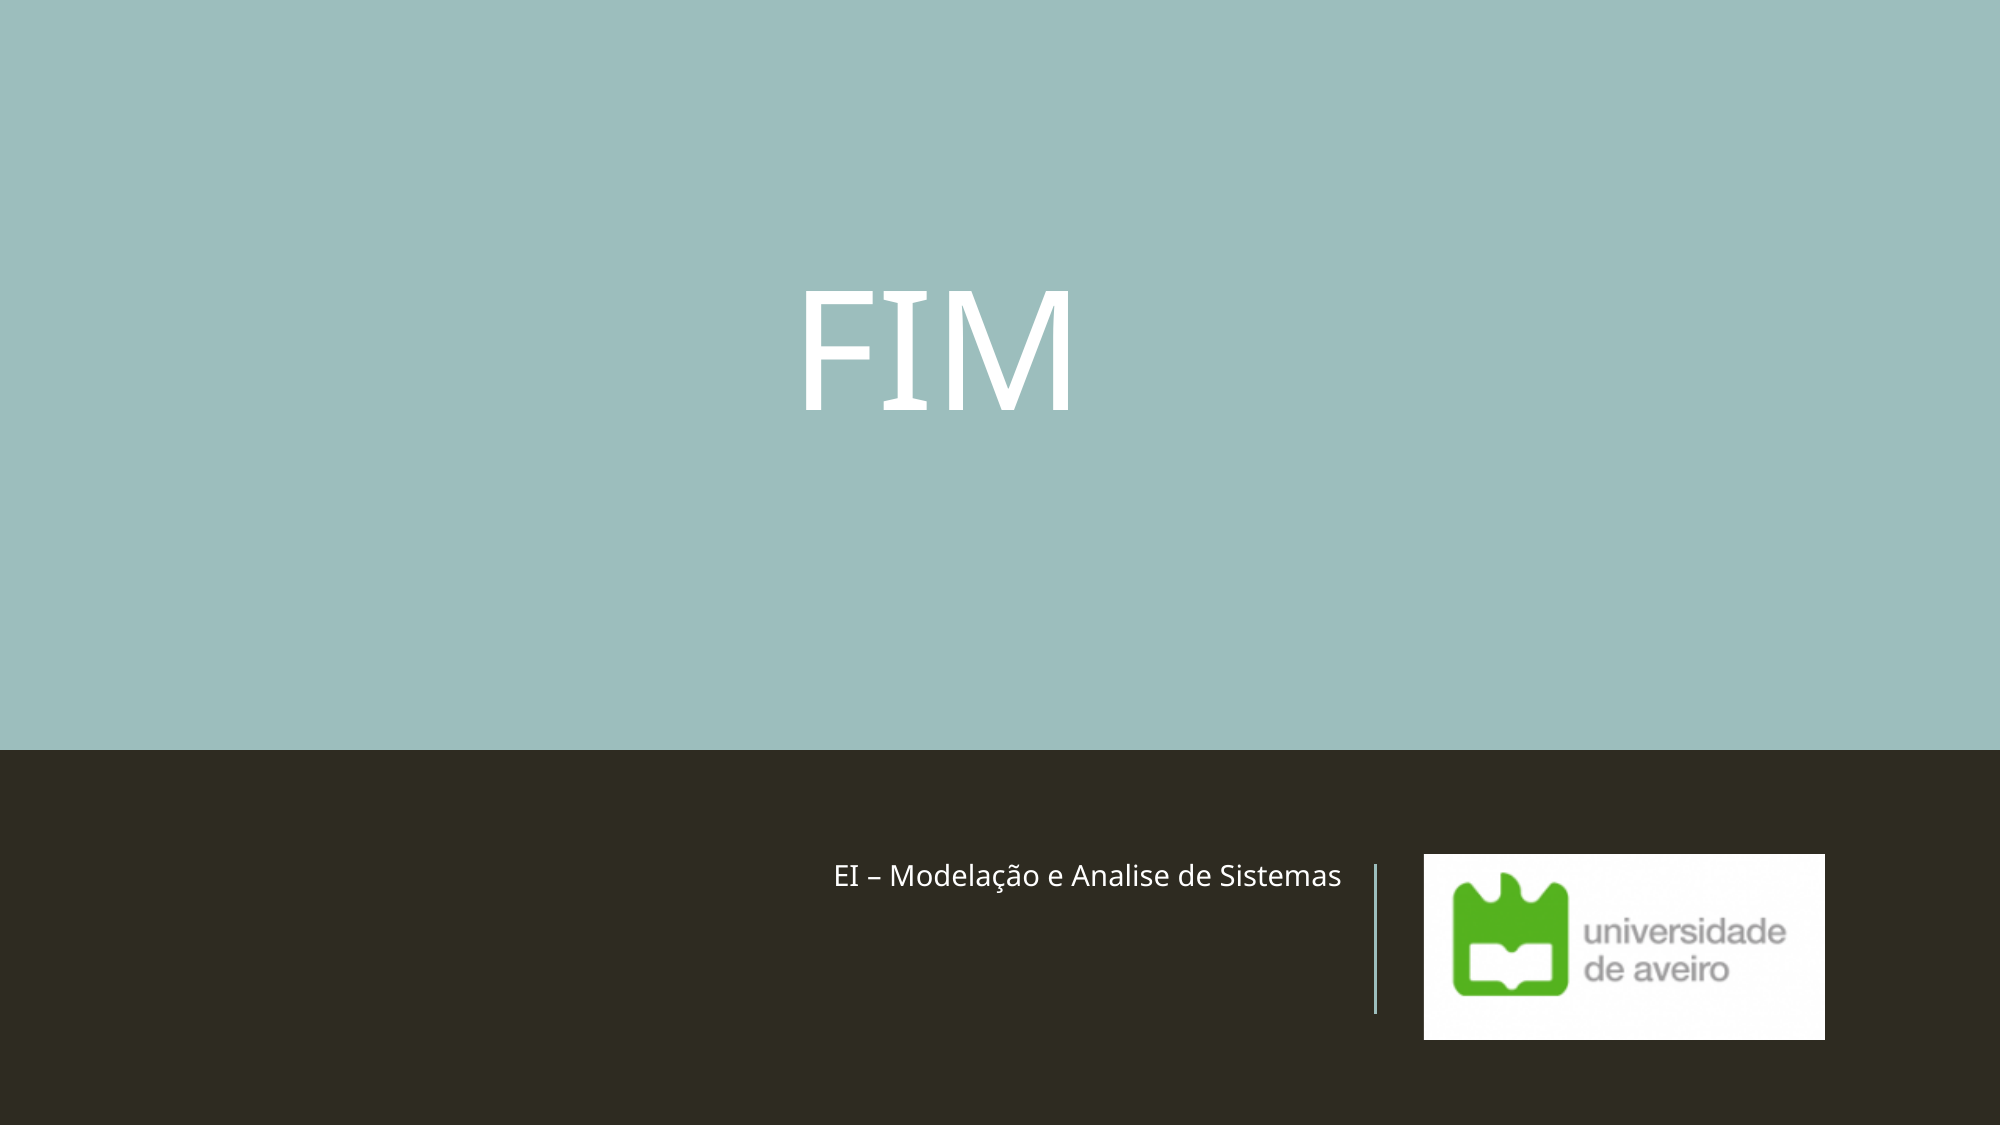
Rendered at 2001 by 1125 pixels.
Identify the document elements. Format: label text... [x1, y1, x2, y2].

picture [1423, 853, 1836, 1040]
text_box EI – Modelação e Analise de Sistemas [120, 854, 1365, 1078]
text_box FIM [775, 136, 1100, 451]
